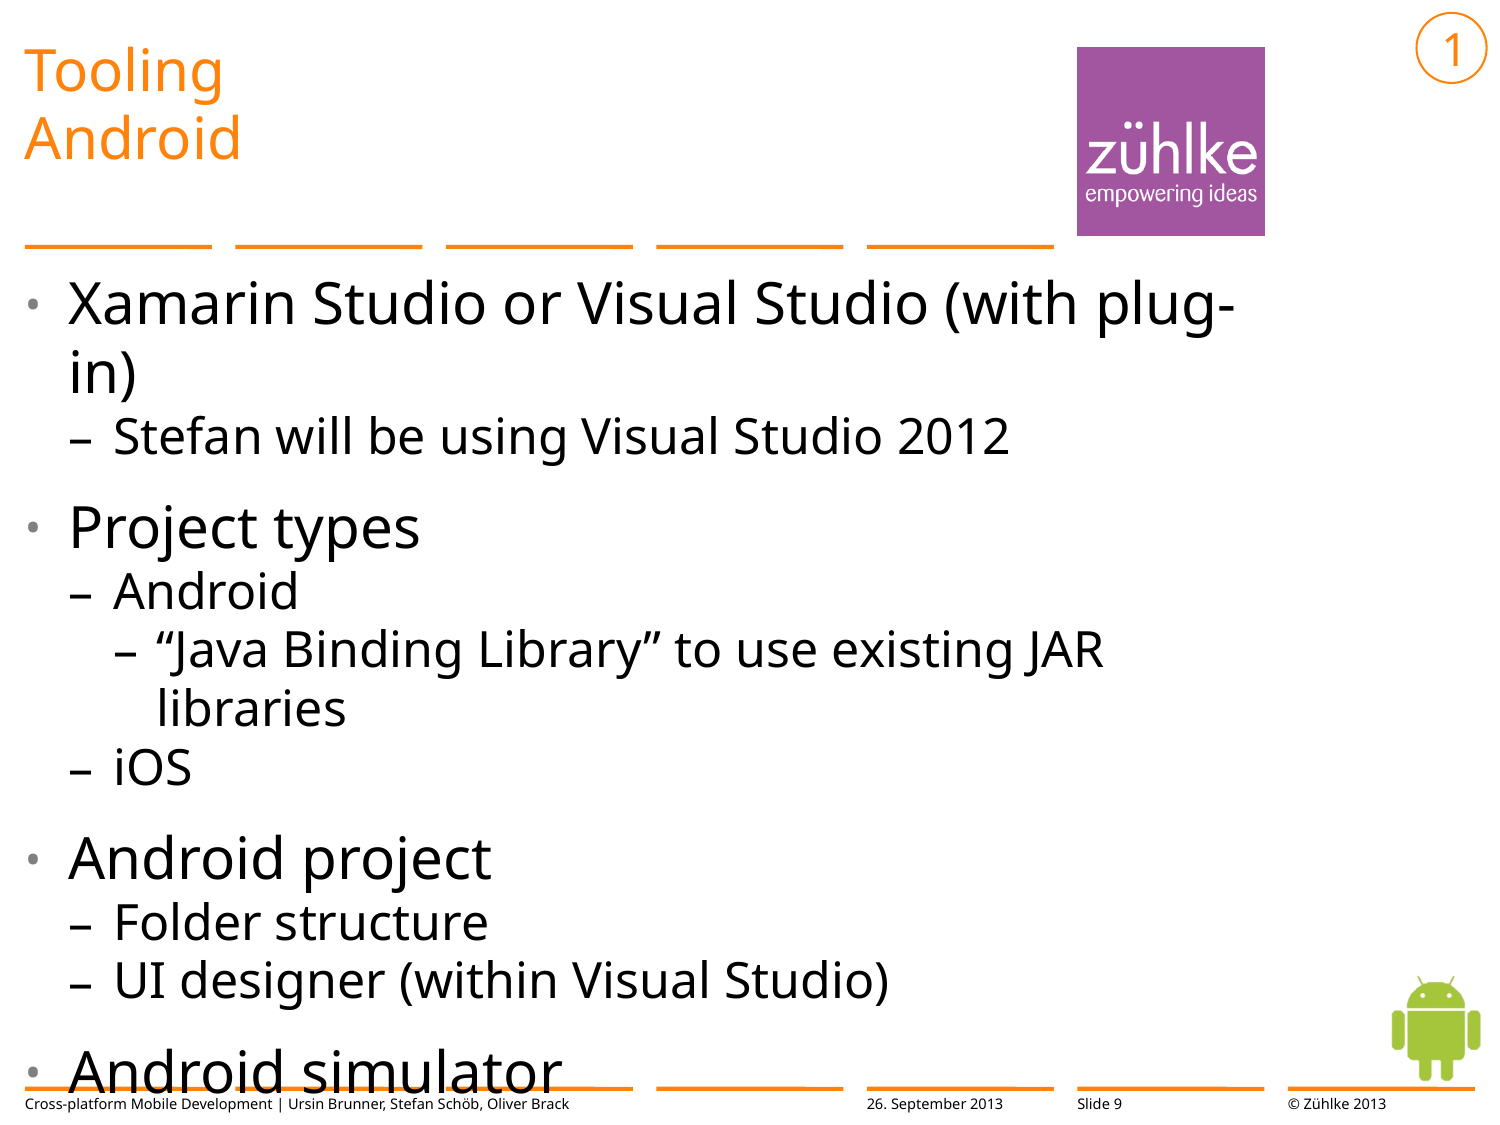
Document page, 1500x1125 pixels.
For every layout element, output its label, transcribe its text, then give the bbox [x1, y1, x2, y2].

picture [1077, 47, 1265, 236]
text_box 1 [1414, 10, 1489, 86]
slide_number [866, 1094, 1054, 1113]
slide_number Slide 9 [1077, 1094, 1265, 1113]
list Xamarin Studio or Visual Studio (with plug-in) Stefan will be using Visual Studio 2012 Project types Android “Java Binding Library” to use existing JAR libraries iOS Android project Folder structure UI designer (within Visual Studio) Android simulator [24, 270, 1265, 1066]
footer Cross-platform Mobile Development | Ursin Brunner, Stefan Schöb, Oliver Brack [24, 1094, 844, 1113]
picture [1384, 971, 1487, 1091]
title Tooling Android [24, 36, 1055, 236]
